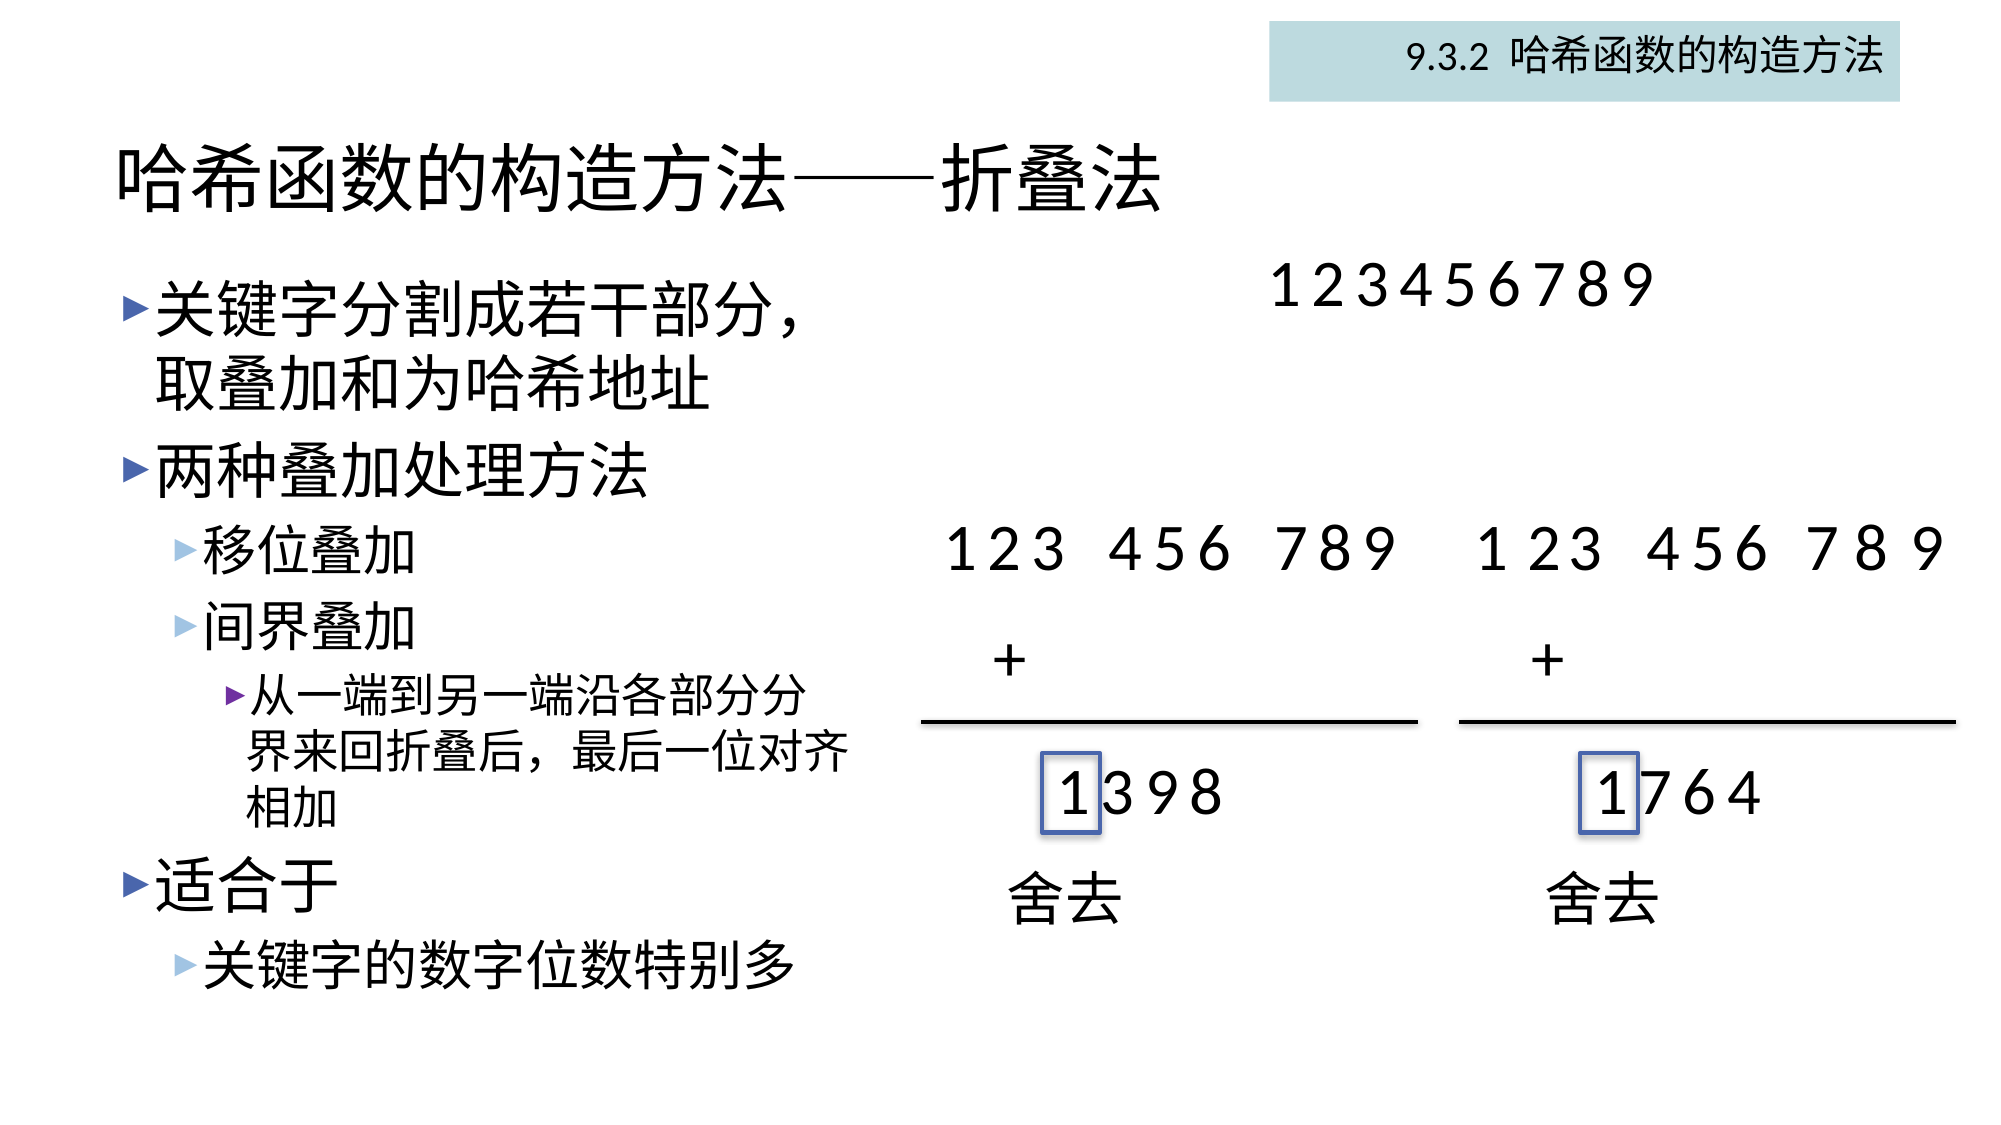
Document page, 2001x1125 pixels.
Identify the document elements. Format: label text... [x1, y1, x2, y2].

text_box 2 [1512, 496, 1545, 591]
title 哈希函数的构造方法——折叠法 [99, 120, 1900, 233]
text_box + [1516, 606, 1613, 702]
text_box 123456789 [1252, 232, 1706, 328]
text_box 789 [1252, 496, 1419, 591]
text_box 1398 [1042, 740, 1298, 835]
text_box 1764 [1580, 740, 1836, 835]
text_box 3 [1545, 496, 1626, 591]
text_box 456 [1626, 496, 1790, 591]
text_box [1578, 751, 1640, 835]
list 关键字分割成若干部分，取叠加和为哈希地址 两种叠加处理方法 移位叠加 间界叠加 从一端到另一端沿各部分分界来回折叠后，最后一位对齐相加 适合于 关键字的数字位数特别多 [99, 262, 869, 1005]
text_box 7 [1790, 496, 1839, 591]
text_box 8 [1839, 496, 1895, 591]
text_box 456 [1087, 496, 1252, 591]
text_box [1040, 751, 1102, 835]
text_box 9 [1895, 496, 1958, 591]
text_box 舍去 [992, 855, 1146, 940]
text_box 舍去 [1530, 855, 1684, 940]
text_box + [978, 606, 1075, 702]
text_box 1 [1459, 496, 1512, 591]
text_box 123 [921, 496, 1087, 591]
list 9.3.2 哈希函数的构造方法 [1269, 21, 1900, 102]
